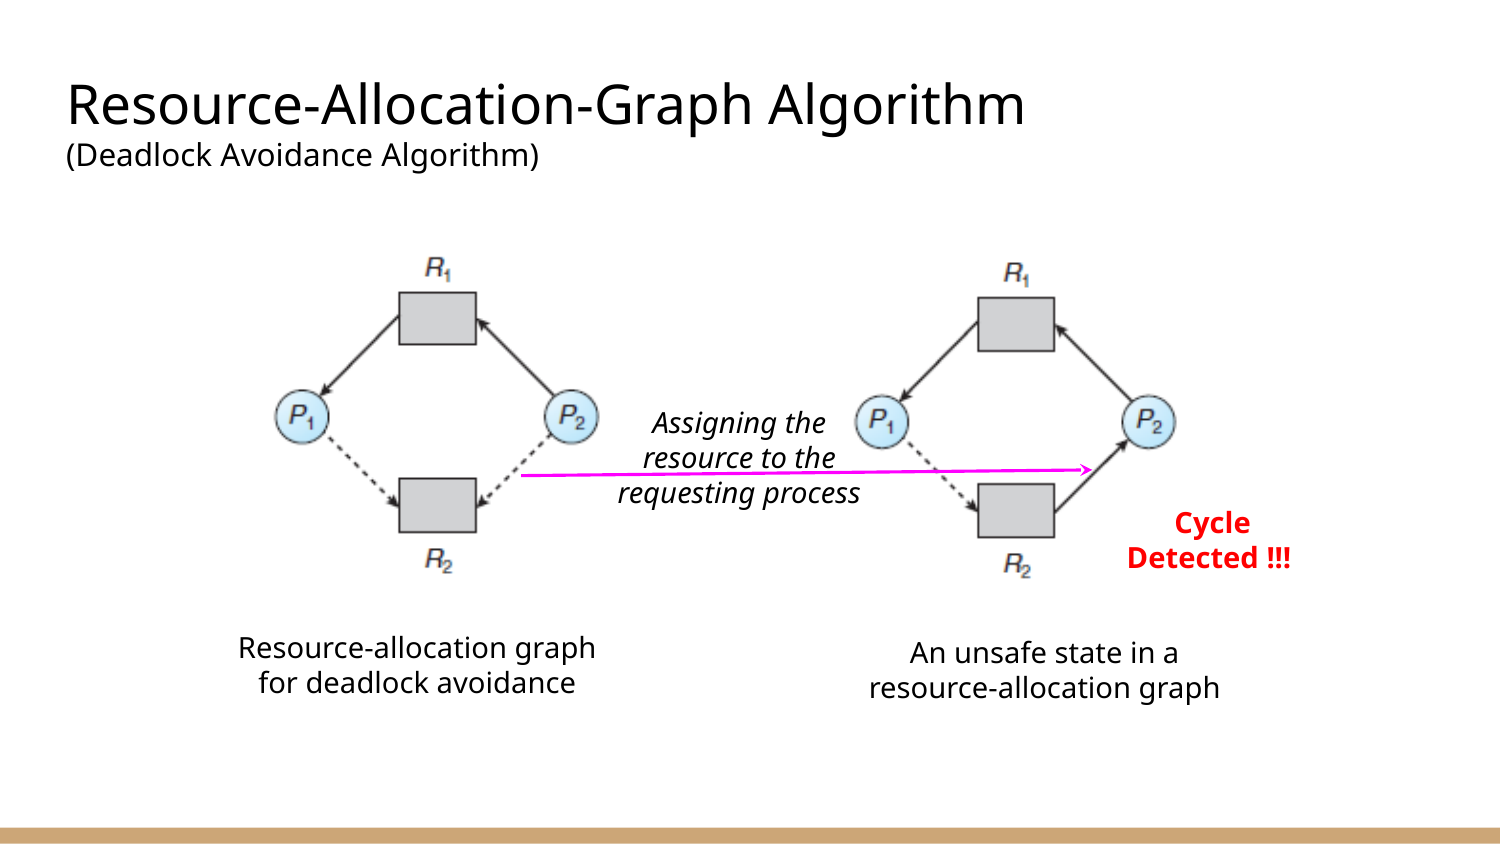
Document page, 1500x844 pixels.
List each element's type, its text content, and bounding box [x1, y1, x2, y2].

text_box Assigning the resource to the requesting process [625, 484, 820, 528]
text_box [520, 469, 1093, 476]
picture [259, 227, 621, 593]
text_box Assigning the resource to the requesting process [625, 389, 820, 468]
title Resource-Allocation-Graph Algorithm (Deadlock Avoidance Algorithm) [51, 51, 1449, 189]
text_box An unsafe state in a resource-allocation graph [842, 619, 1248, 718]
text_box Cycle Detected !!! [1216, 489, 1318, 547]
text_box Resource-allocation graph for deadlock avoidance [214, 614, 621, 714]
picture [825, 227, 1213, 609]
